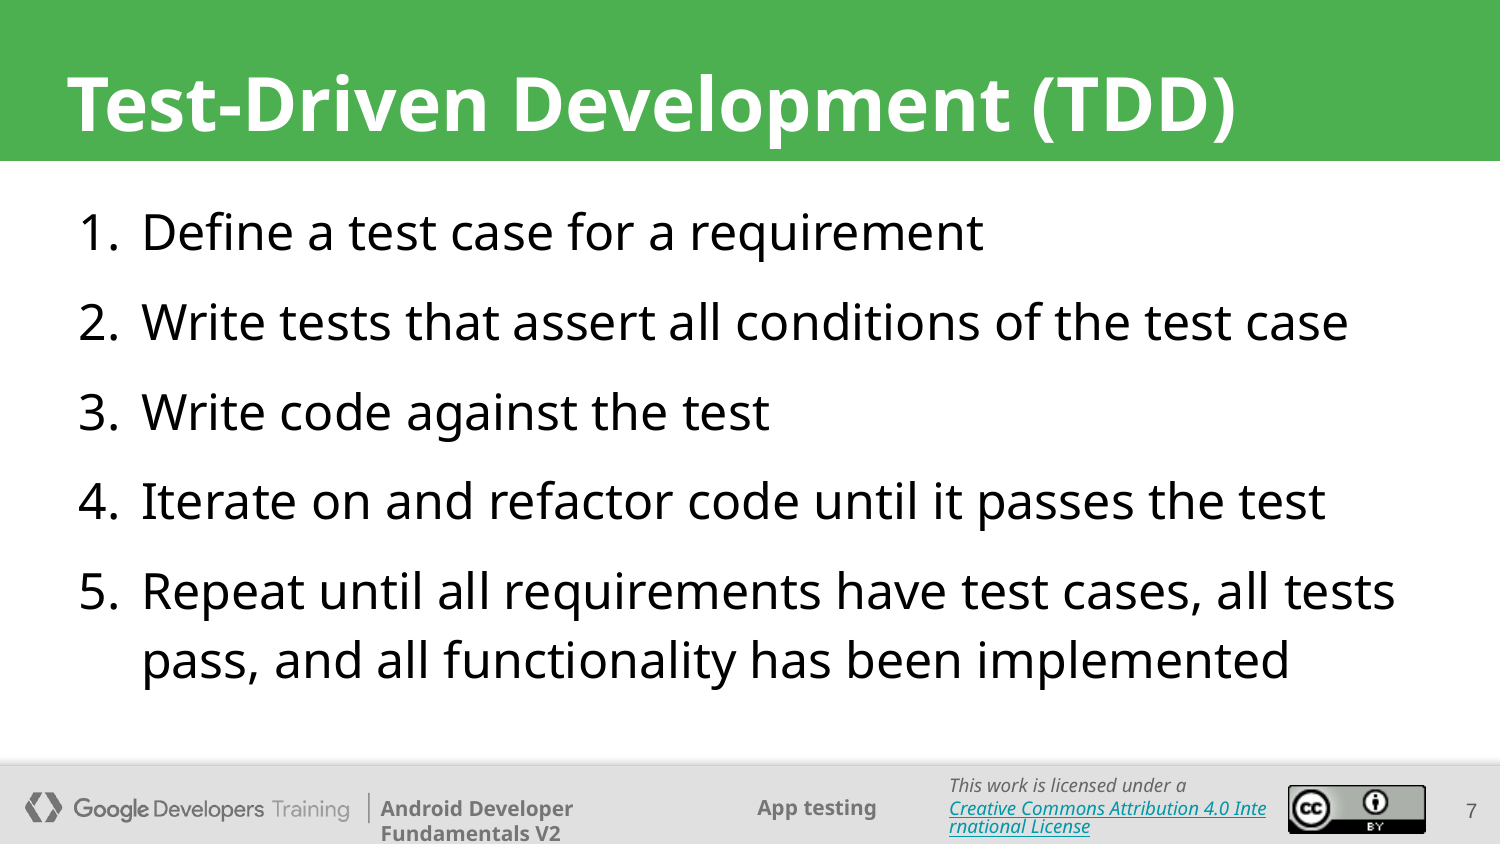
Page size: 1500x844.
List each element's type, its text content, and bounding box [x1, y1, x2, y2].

picture [0, 161, 1500, 844]
slide_number 7 [1402, 777, 1493, 842]
title Test-Driven Development (TDD) [51, 28, 1449, 122]
list Define a test case for a requirement Write tests that assert all conditions of the test case Write code against the test Iterate on and refactor code until it passes the test Repeat until all requirements have test cases, all tests pass, and all functionality has been implemented [51, 176, 1449, 737]
